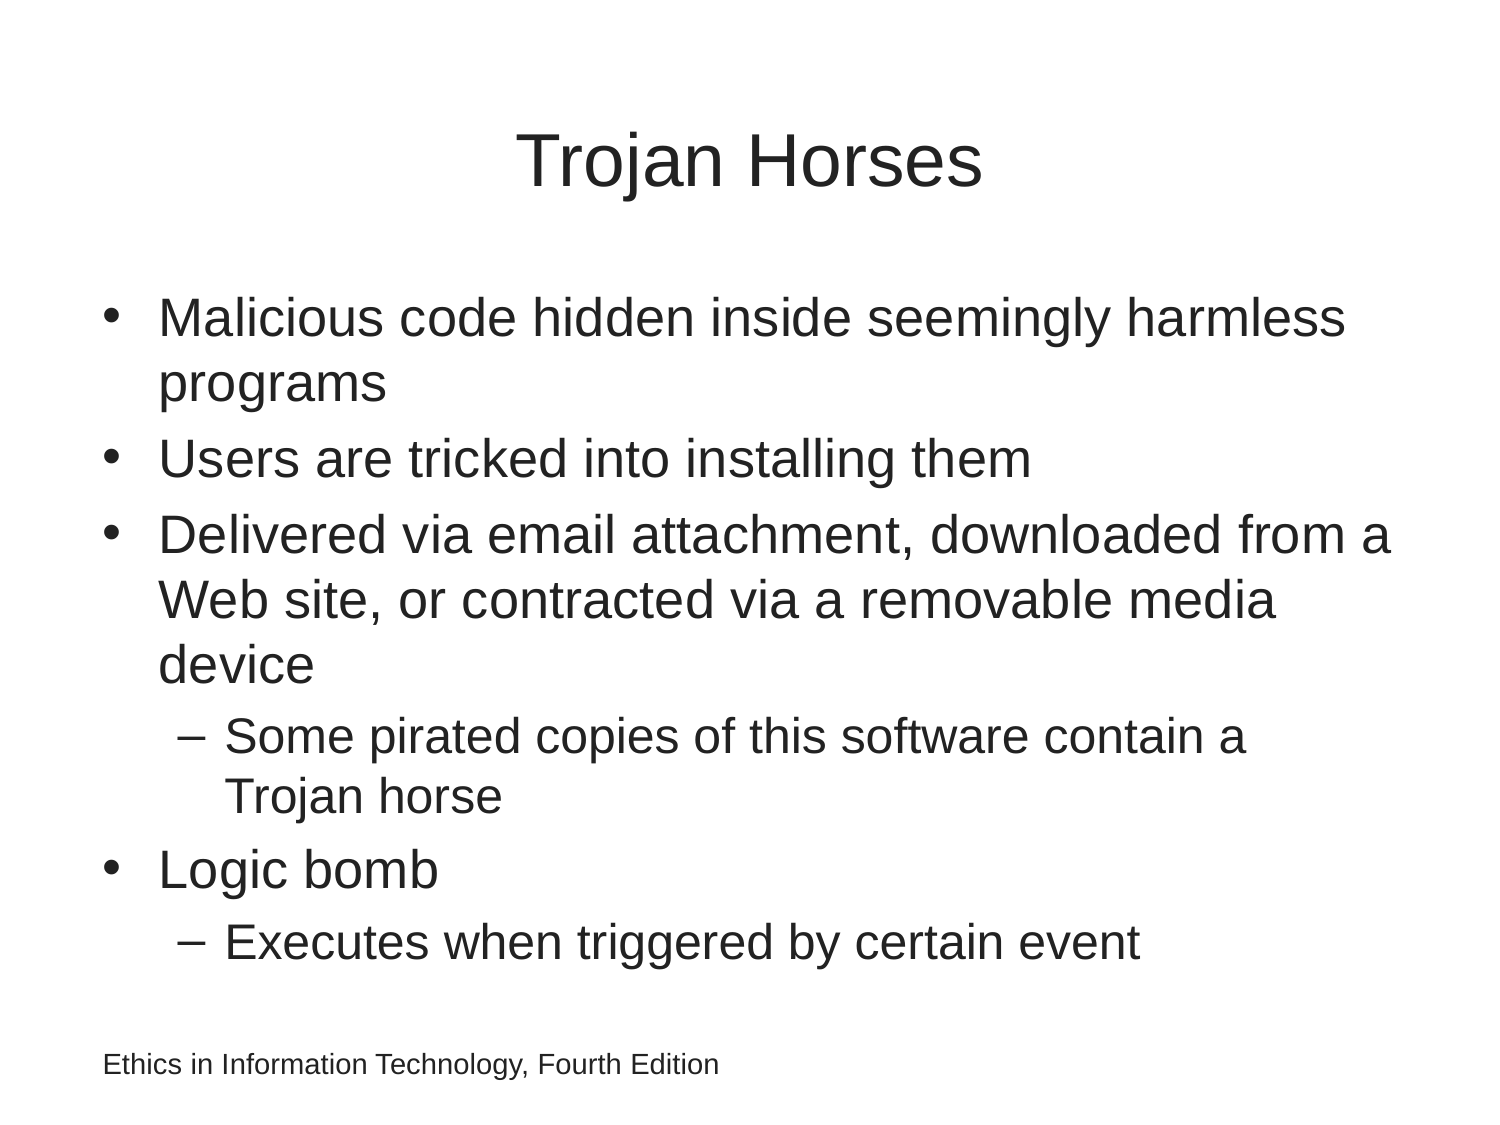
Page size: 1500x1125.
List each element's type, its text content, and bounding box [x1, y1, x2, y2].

list Malicious code hidden inside seemingly harmless programs Users are tricked into installing them Delivered via email attachment, downloaded from a Web site, or contracted via a removable media device Some pirated copies of this software contain a Trojan horse Logic bomb Executes when triggered by certain event [87, 275, 1413, 1025]
text_box Ethics in Information Technology, Fourth Edition [87, 1037, 1413, 1100]
title Trojan Horses [87, 62, 1413, 250]
